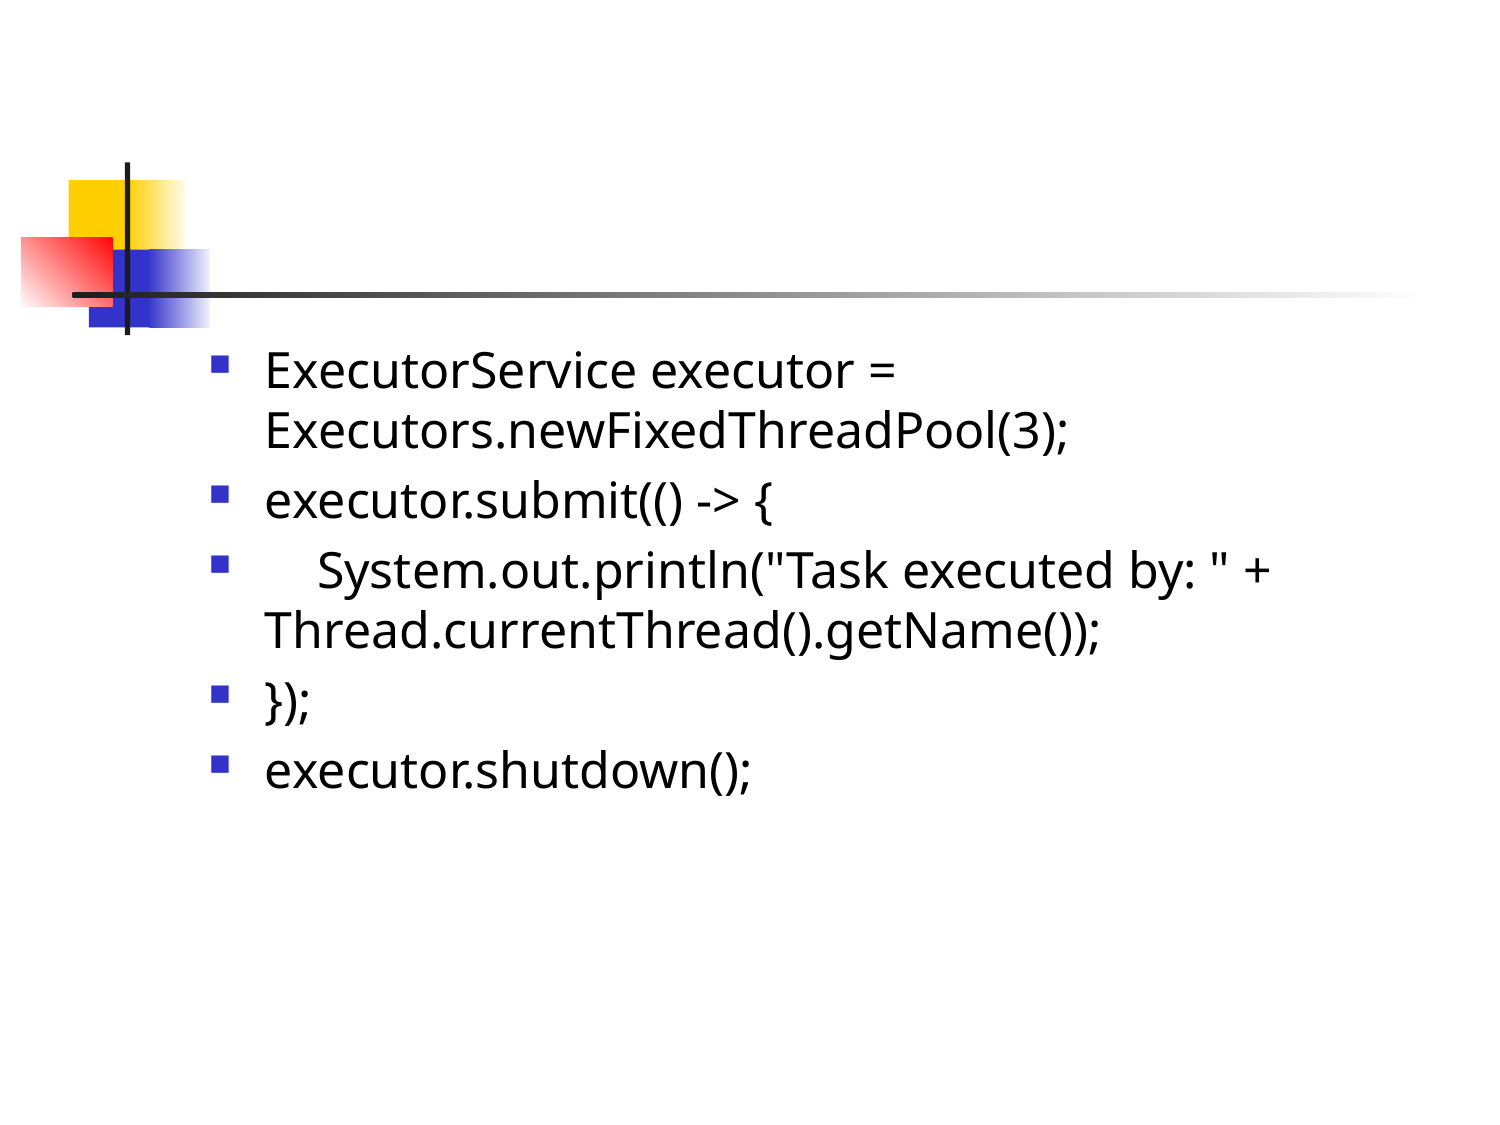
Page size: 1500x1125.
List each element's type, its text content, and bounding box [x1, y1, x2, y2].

list ExecutorService executor = Executors.newFixedThreadPool(3); executor.submit(() -> { System.out.println("Task executed by: " + Thread.currentThread().getName()); }); executor.shutdown(); [193, 330, 1470, 1007]
